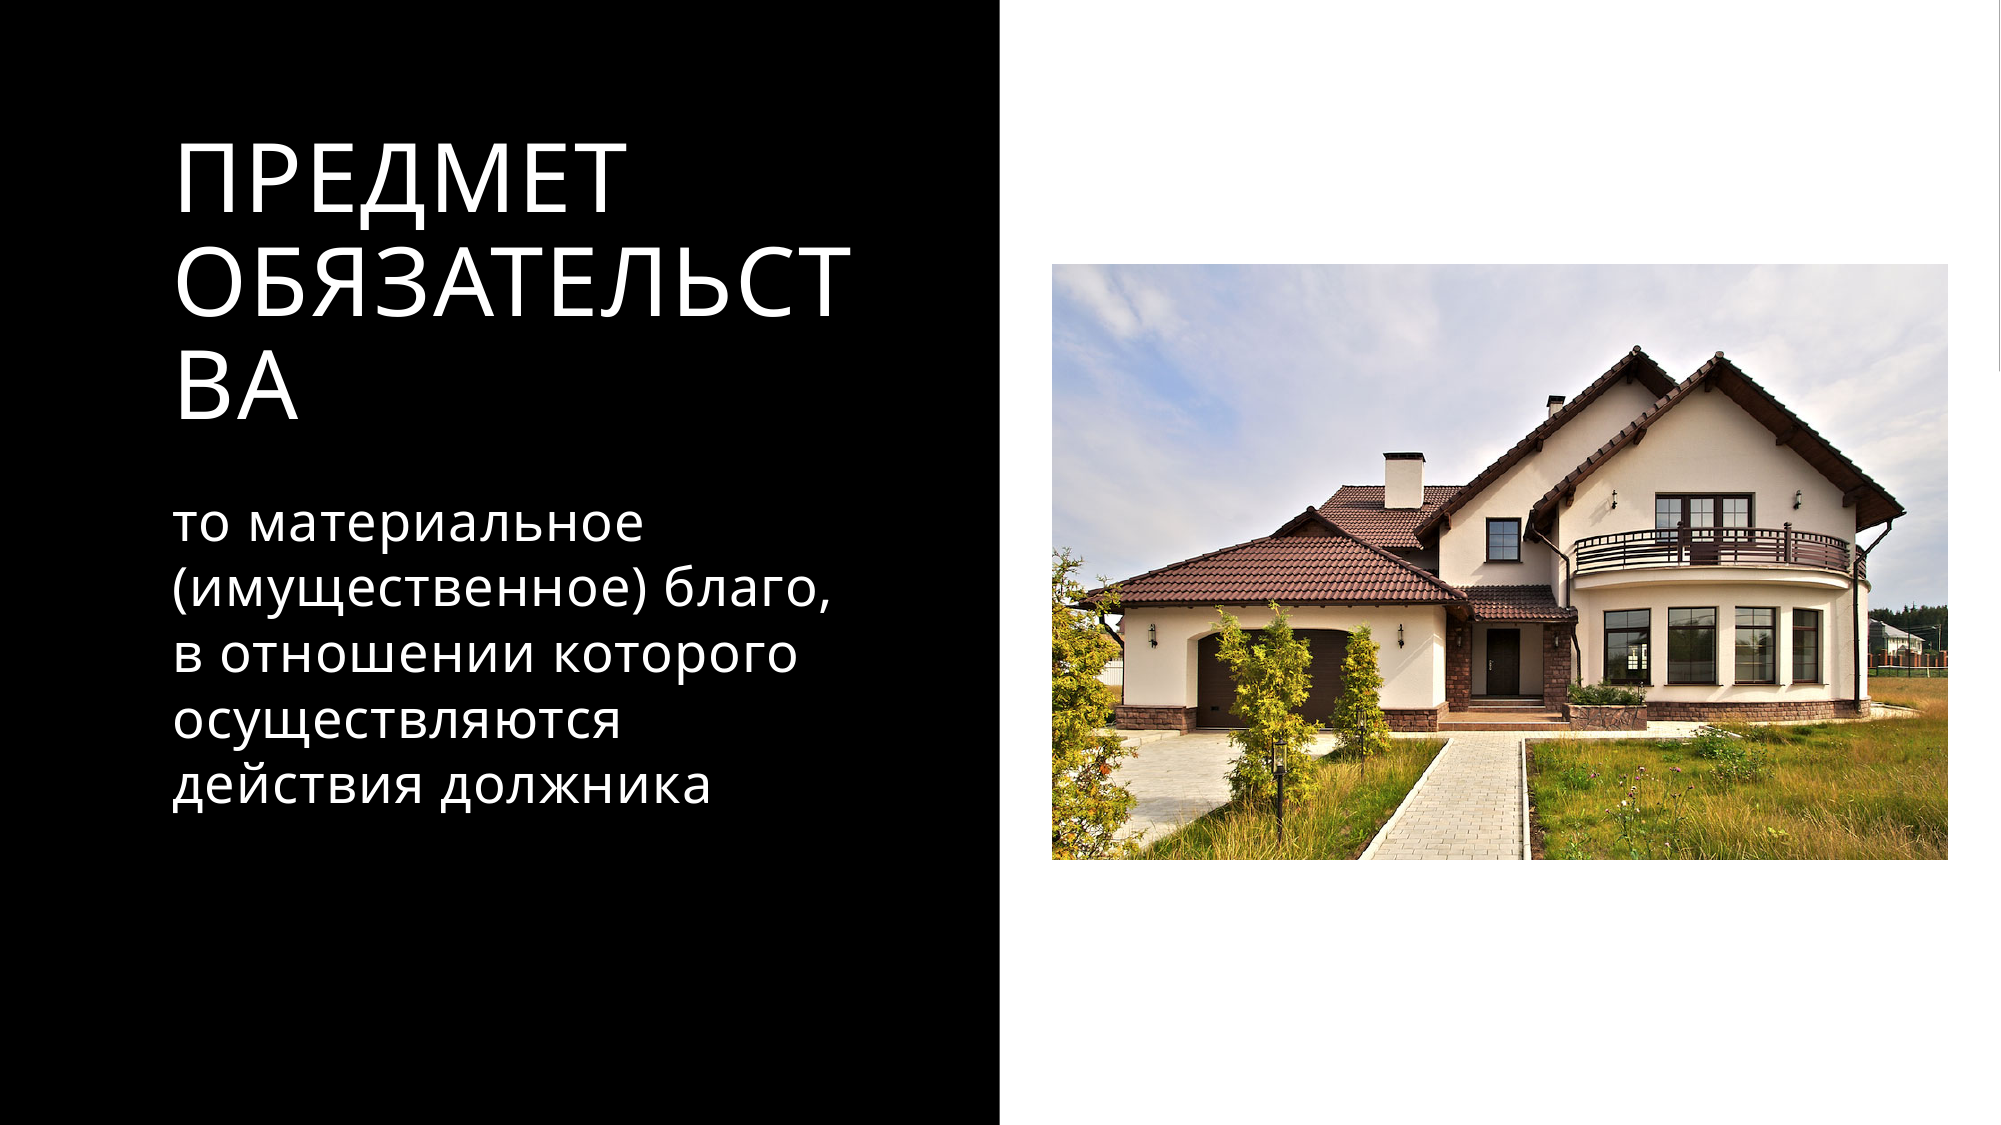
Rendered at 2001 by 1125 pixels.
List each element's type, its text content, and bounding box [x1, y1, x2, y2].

picture [1052, 264, 1948, 861]
text_box [1001, 0, 2000, 1125]
list то материальное (имущественное) благо, в отношении которого осуществляются действия должника [157, 478, 896, 1014]
title Предмет обязательства [157, 104, 896, 465]
text_box [0, 0, 1001, 1125]
